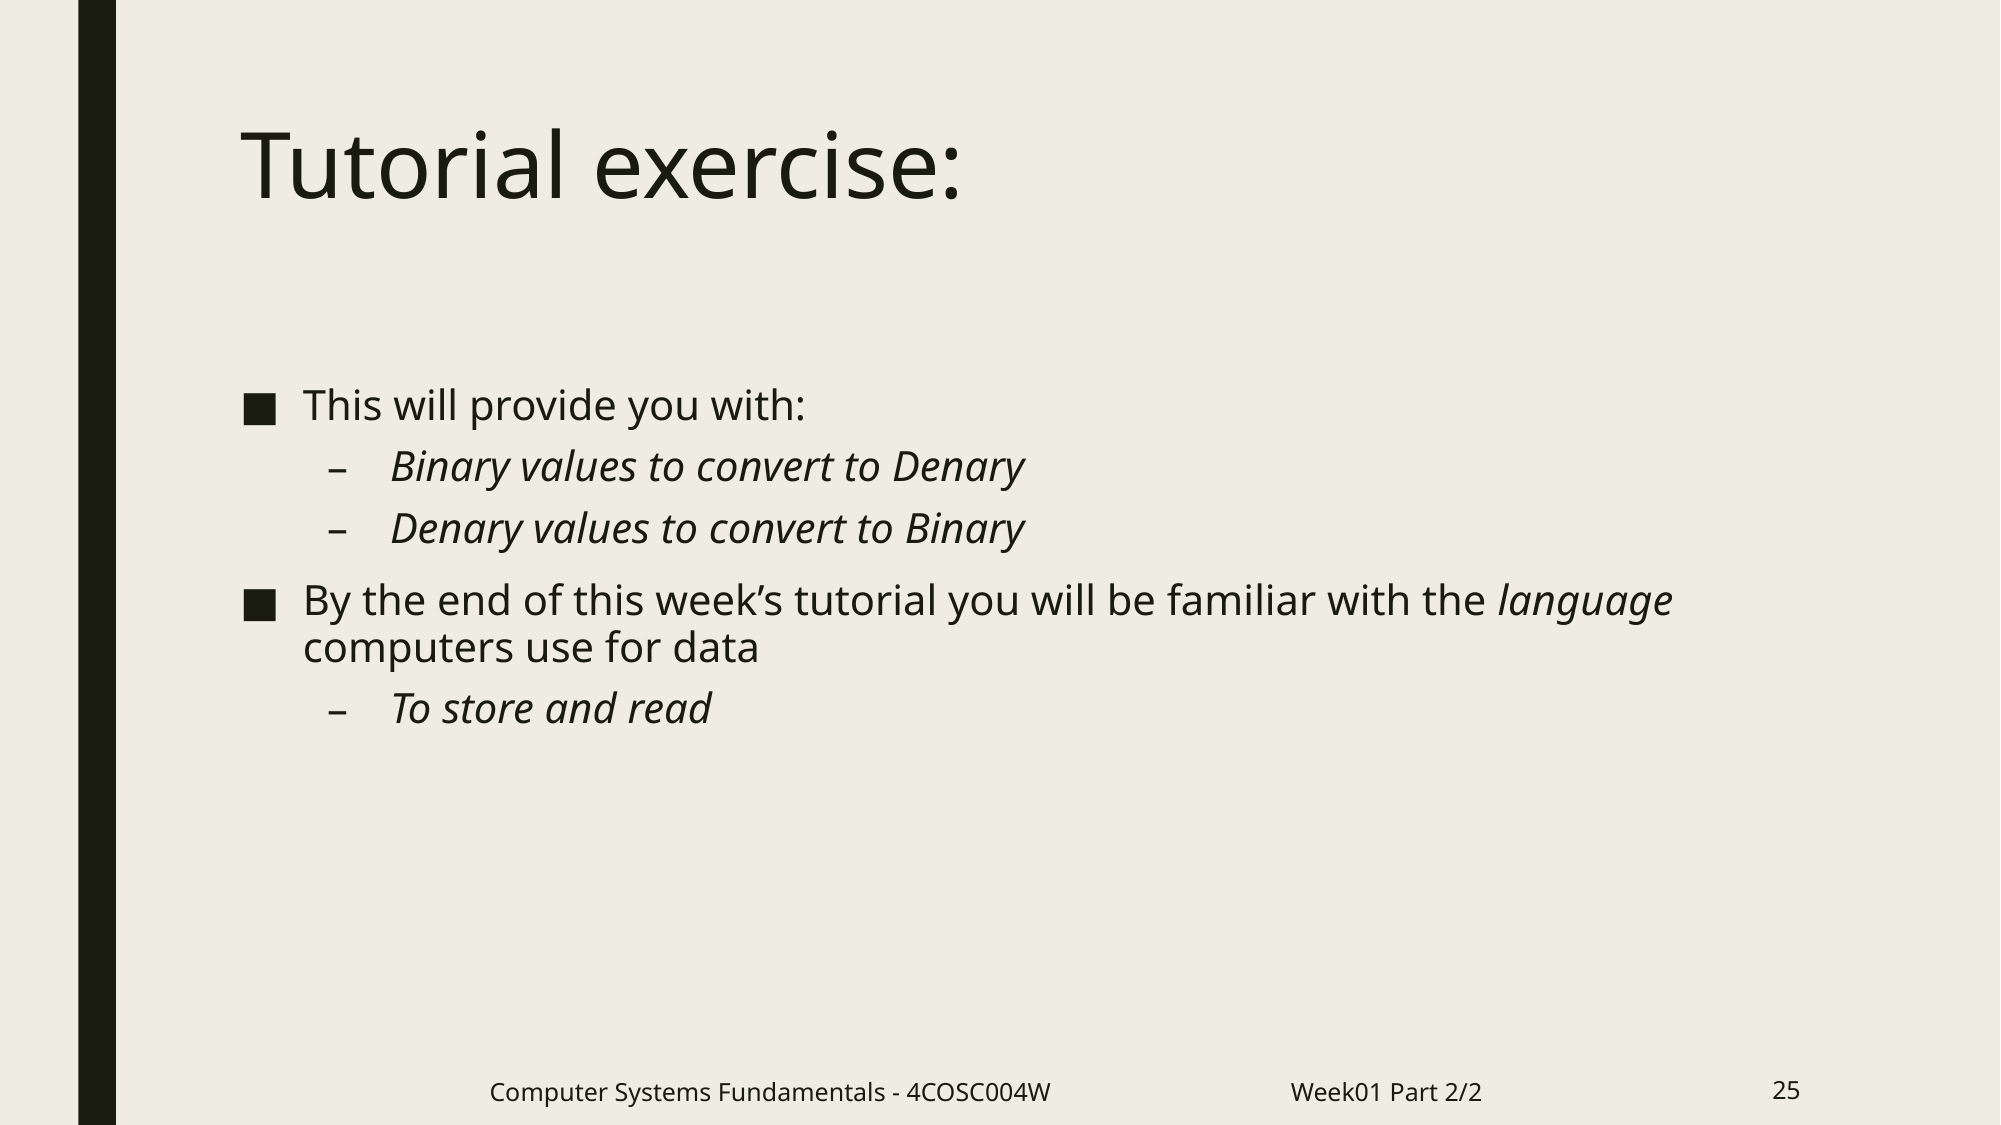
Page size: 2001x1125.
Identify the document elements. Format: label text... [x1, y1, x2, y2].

title Tutorial exercise: [225, 112, 1800, 357]
footer Computer Systems Fundamentals - 4COSC004W Week01 Part 2/2 [474, 1058, 1505, 1125]
list This will provide you with: Binary values to convert to Denary Denary values to convert to Binary By the end of this week’s tutorial you will be familiar with the language computers use for data To store and read [225, 375, 1800, 963]
slide_number 25 [1553, 1058, 1816, 1125]
